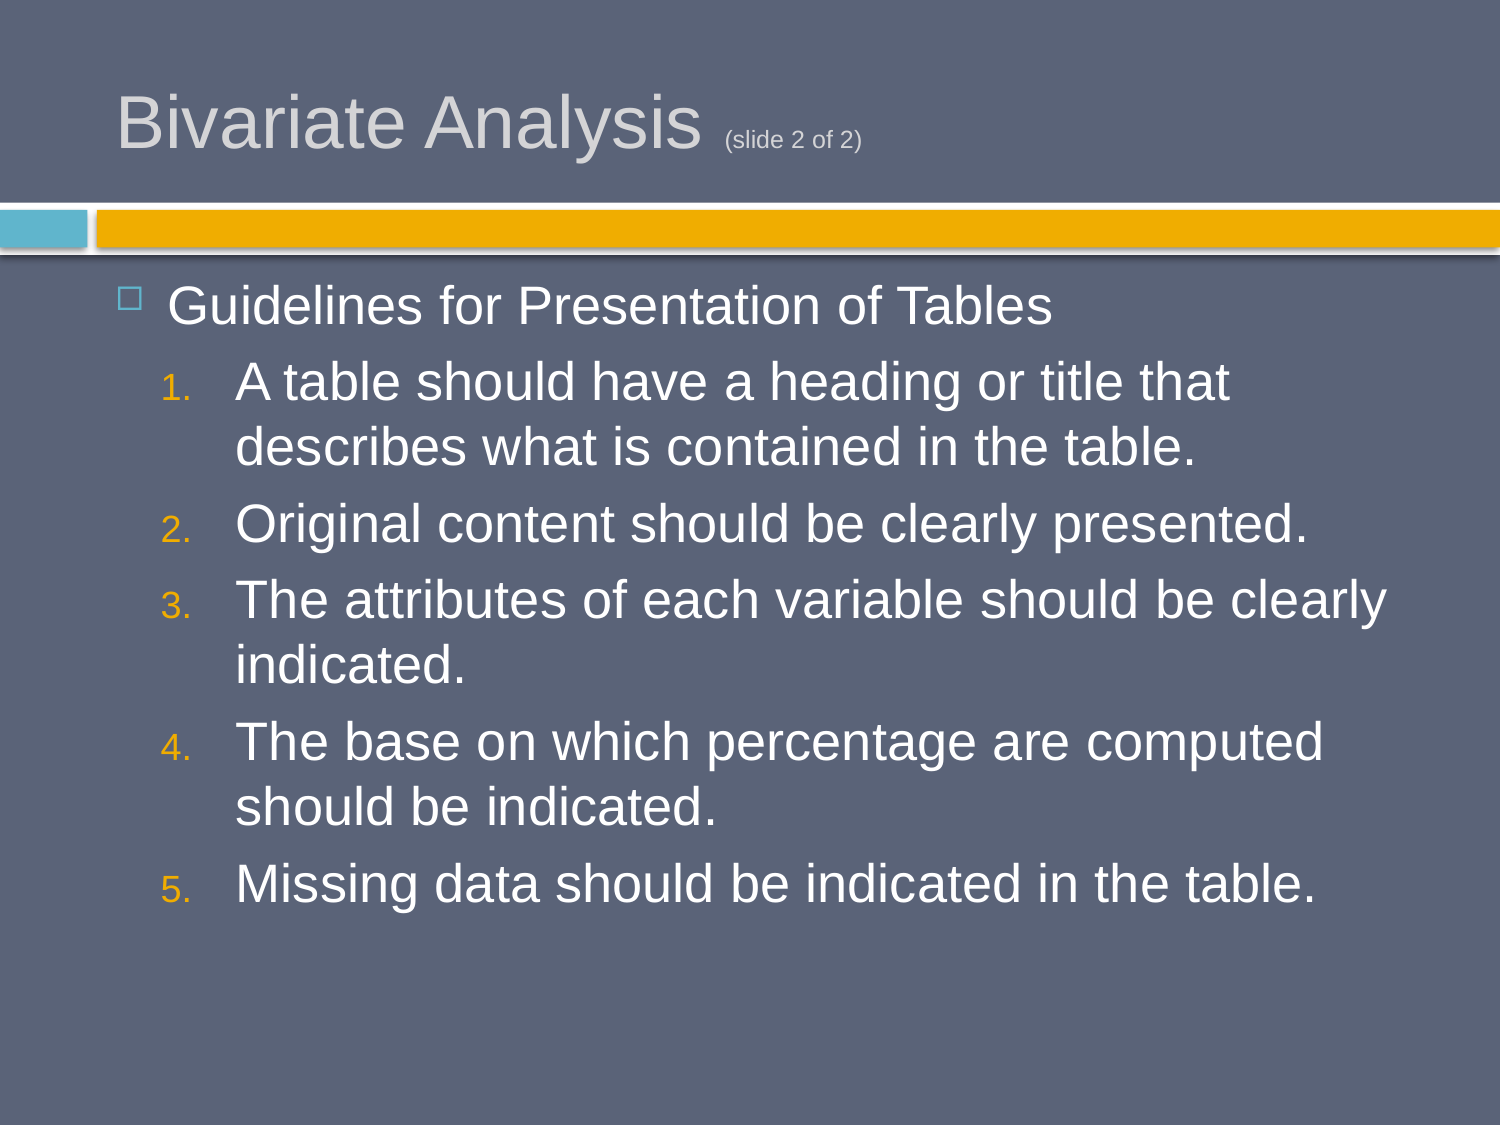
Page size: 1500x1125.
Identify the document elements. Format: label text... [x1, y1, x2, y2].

title Bivariate Analysis (slide 2 of 2) [100, 37, 1439, 201]
list Guidelines for Presentation of Tables A table should have a heading or title that describes what is contained in the table. Original content should be clearly presented. The attributes of each variable should be clearly indicated. The base on which percentage are computed should be indicated. Missing data should be indicated in the table. [100, 262, 1439, 1001]
